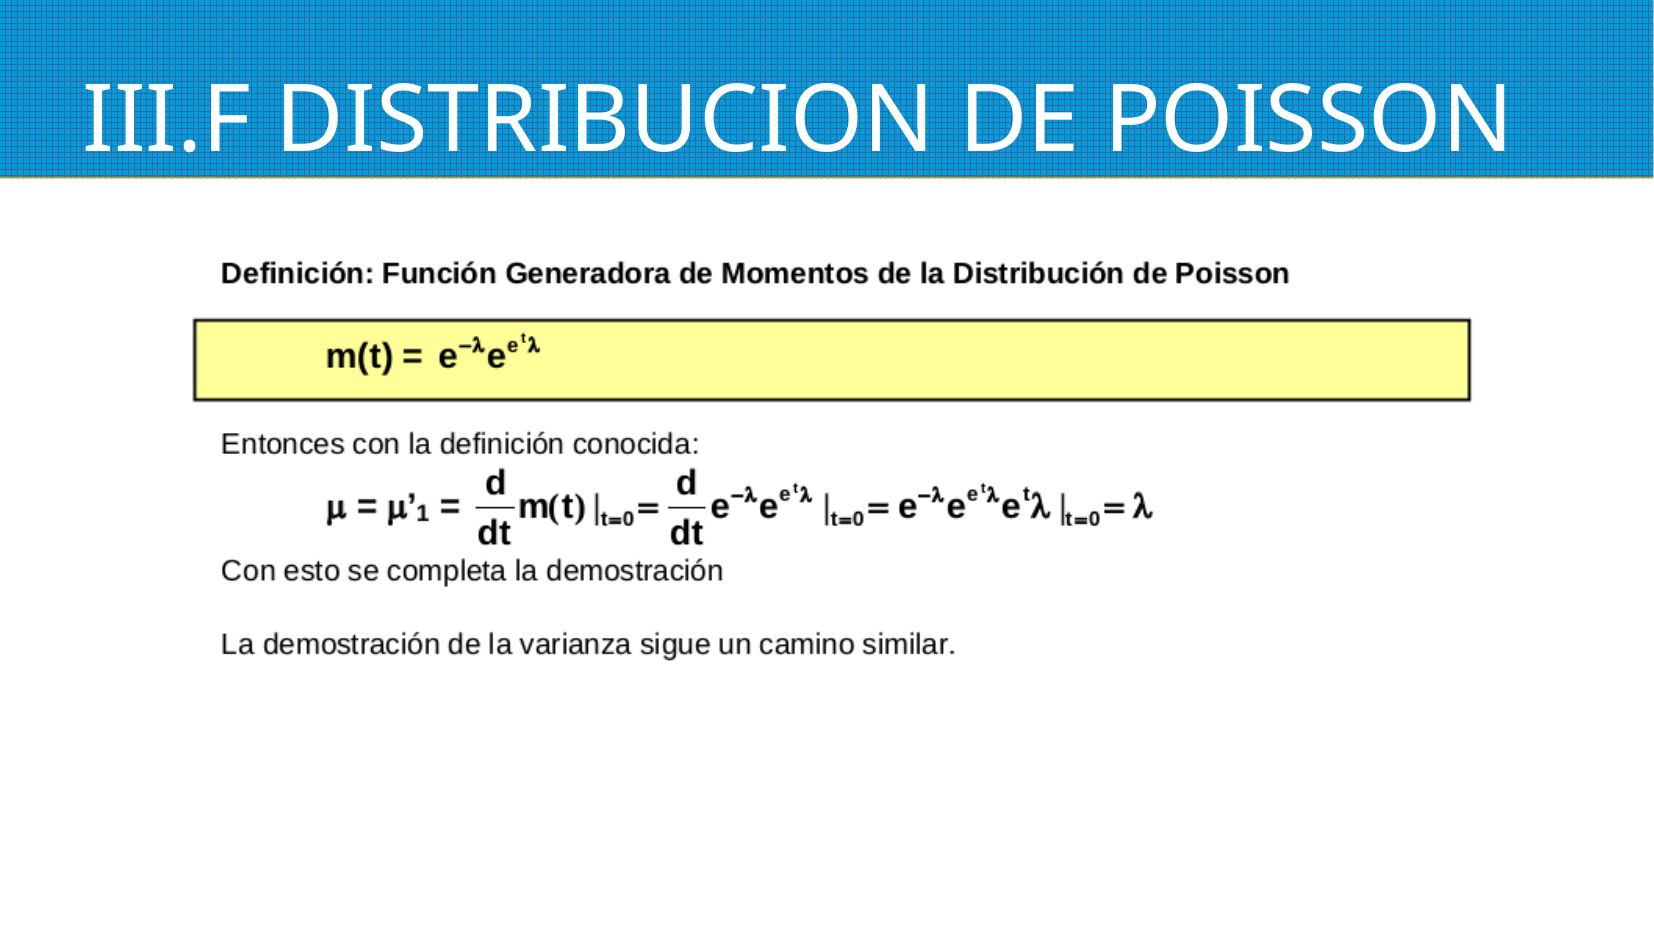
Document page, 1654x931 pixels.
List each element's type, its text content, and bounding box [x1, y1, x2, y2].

text_box III.F DISTRIBUCION DE POISSON [82, 14, 1571, 171]
picture [0, 179, 1654, 931]
